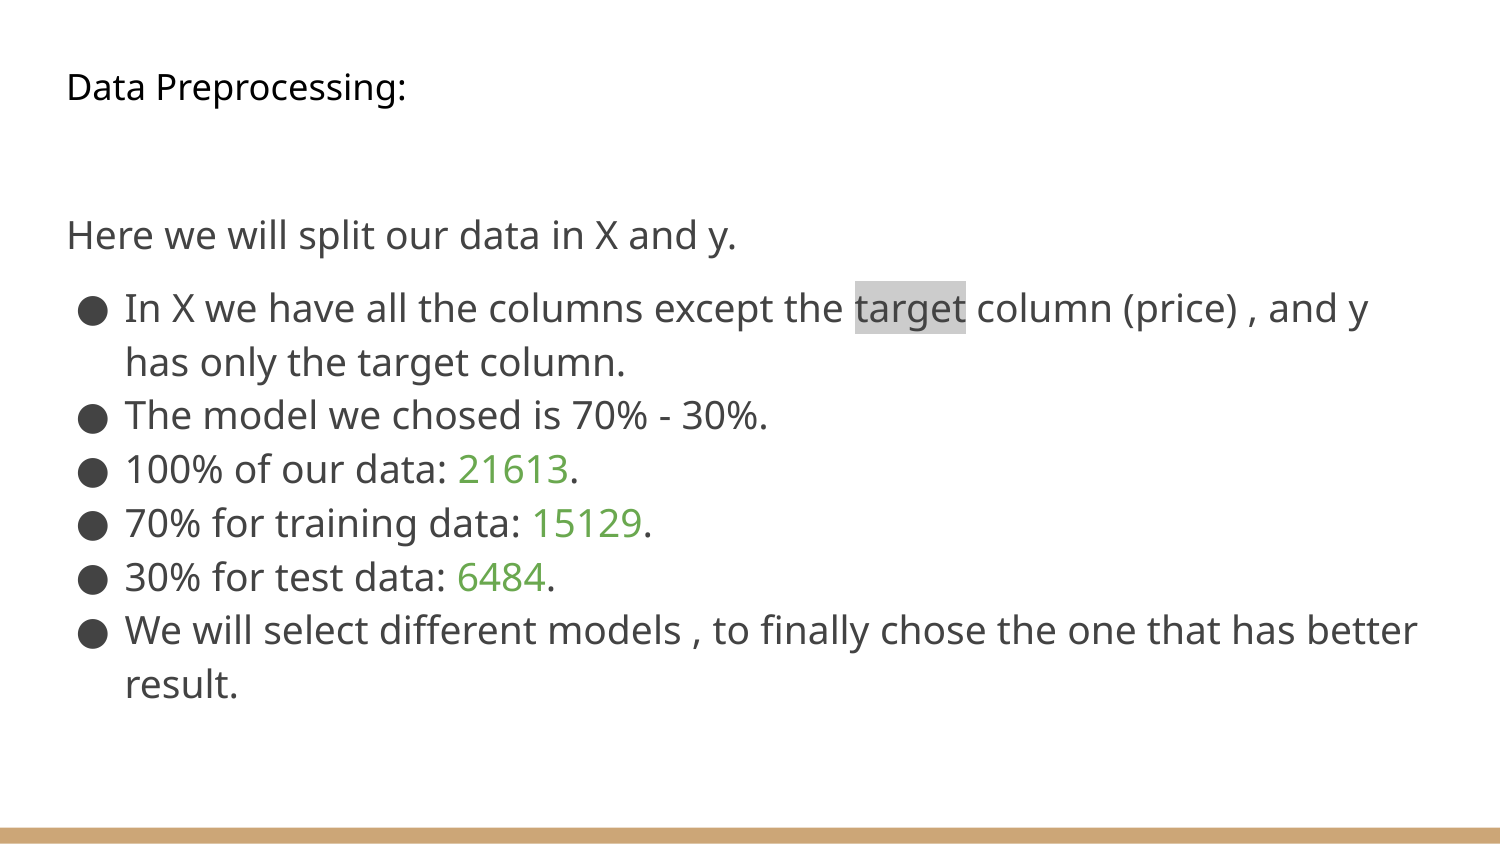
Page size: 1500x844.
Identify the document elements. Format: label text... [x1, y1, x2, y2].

list Here we will split our data in X and y. In X we have all the columns except the target column (price) , and y has only the target column. The model we chosed is 70% - 30%. 100% of our data: 21613. 70% for training data: 15129. 30% for test data: 6484. We will select different models , to finally chose the one that has better result. [51, 188, 1449, 722]
title Data Preprocessing: [51, 49, 1449, 124]
